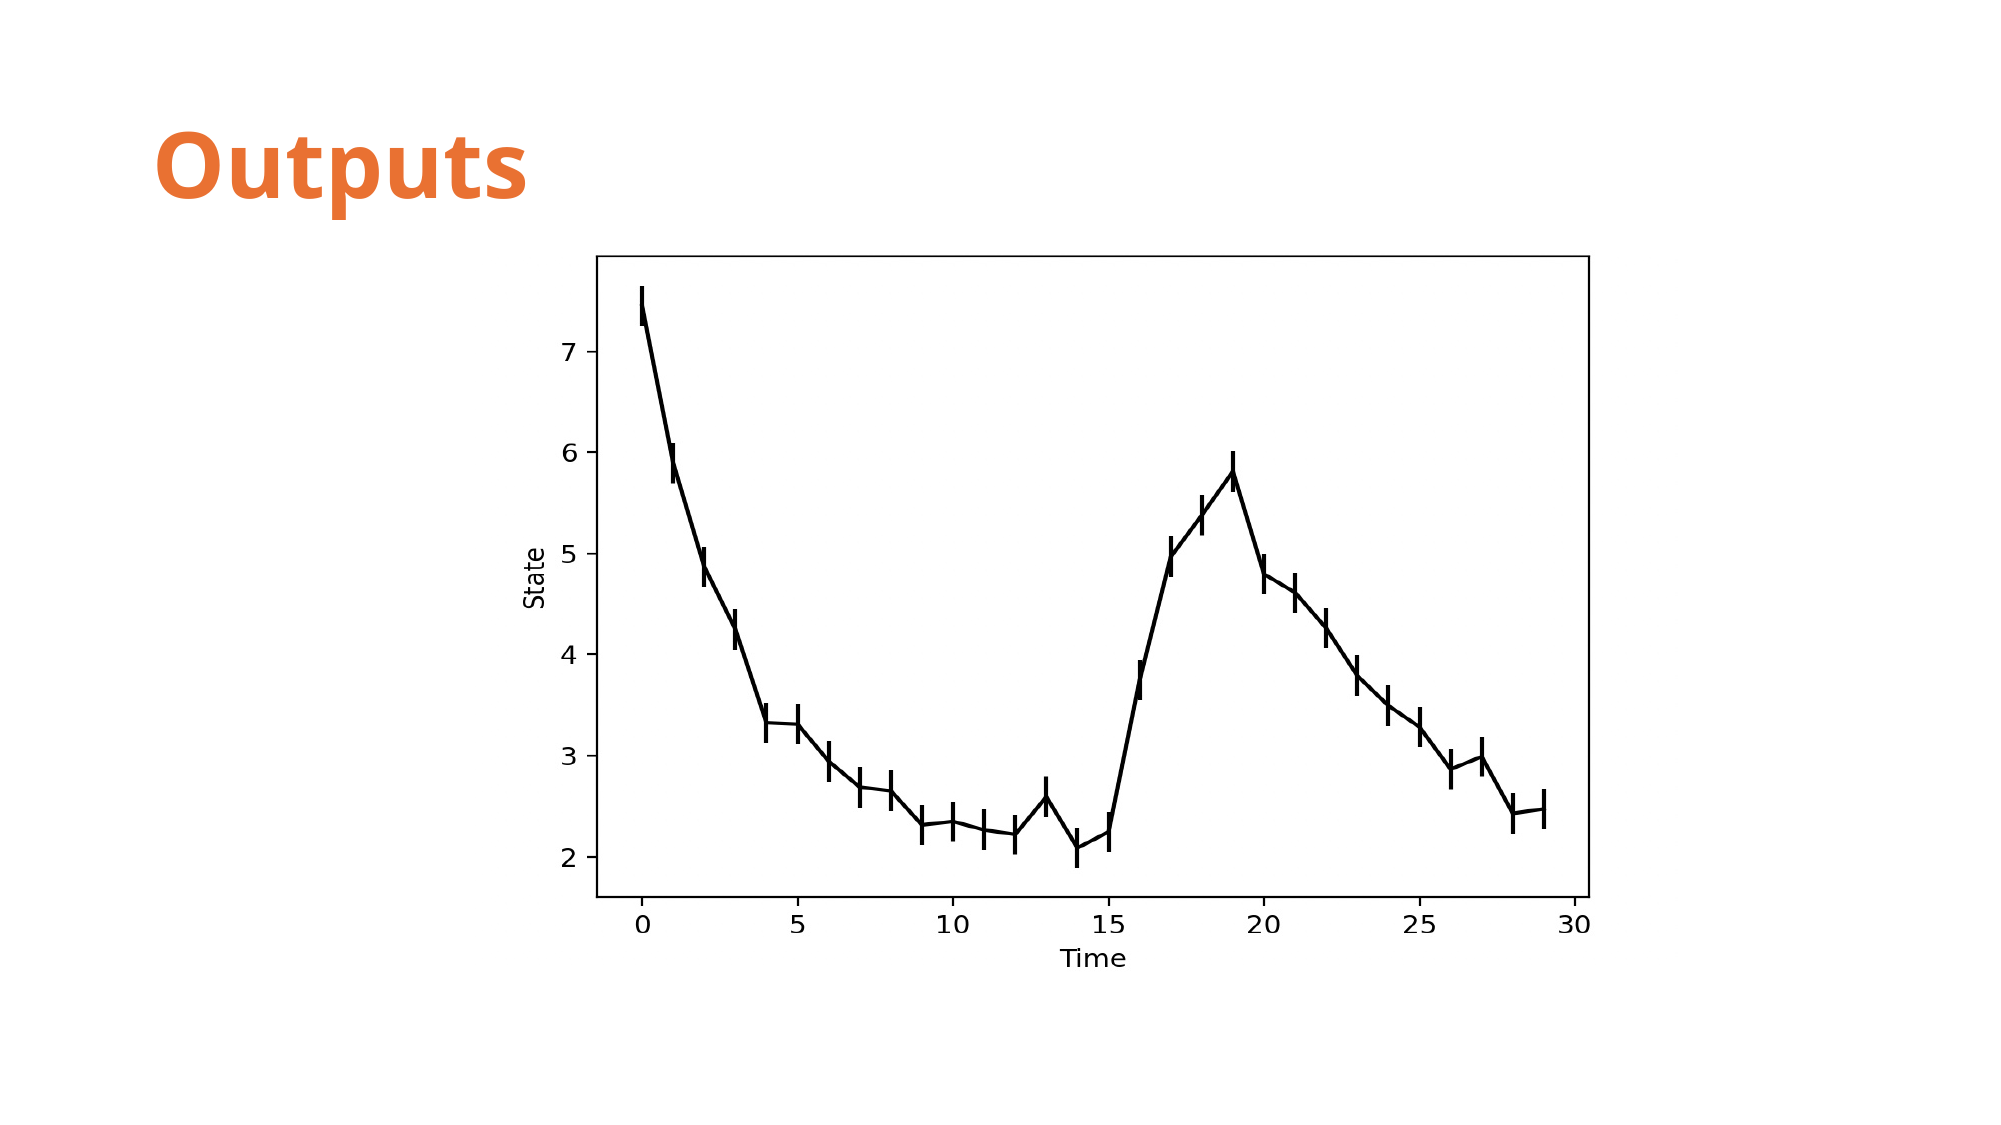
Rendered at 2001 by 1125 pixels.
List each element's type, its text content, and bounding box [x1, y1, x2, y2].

title Outputs [137, 59, 1863, 278]
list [475, 244, 1679, 978]
